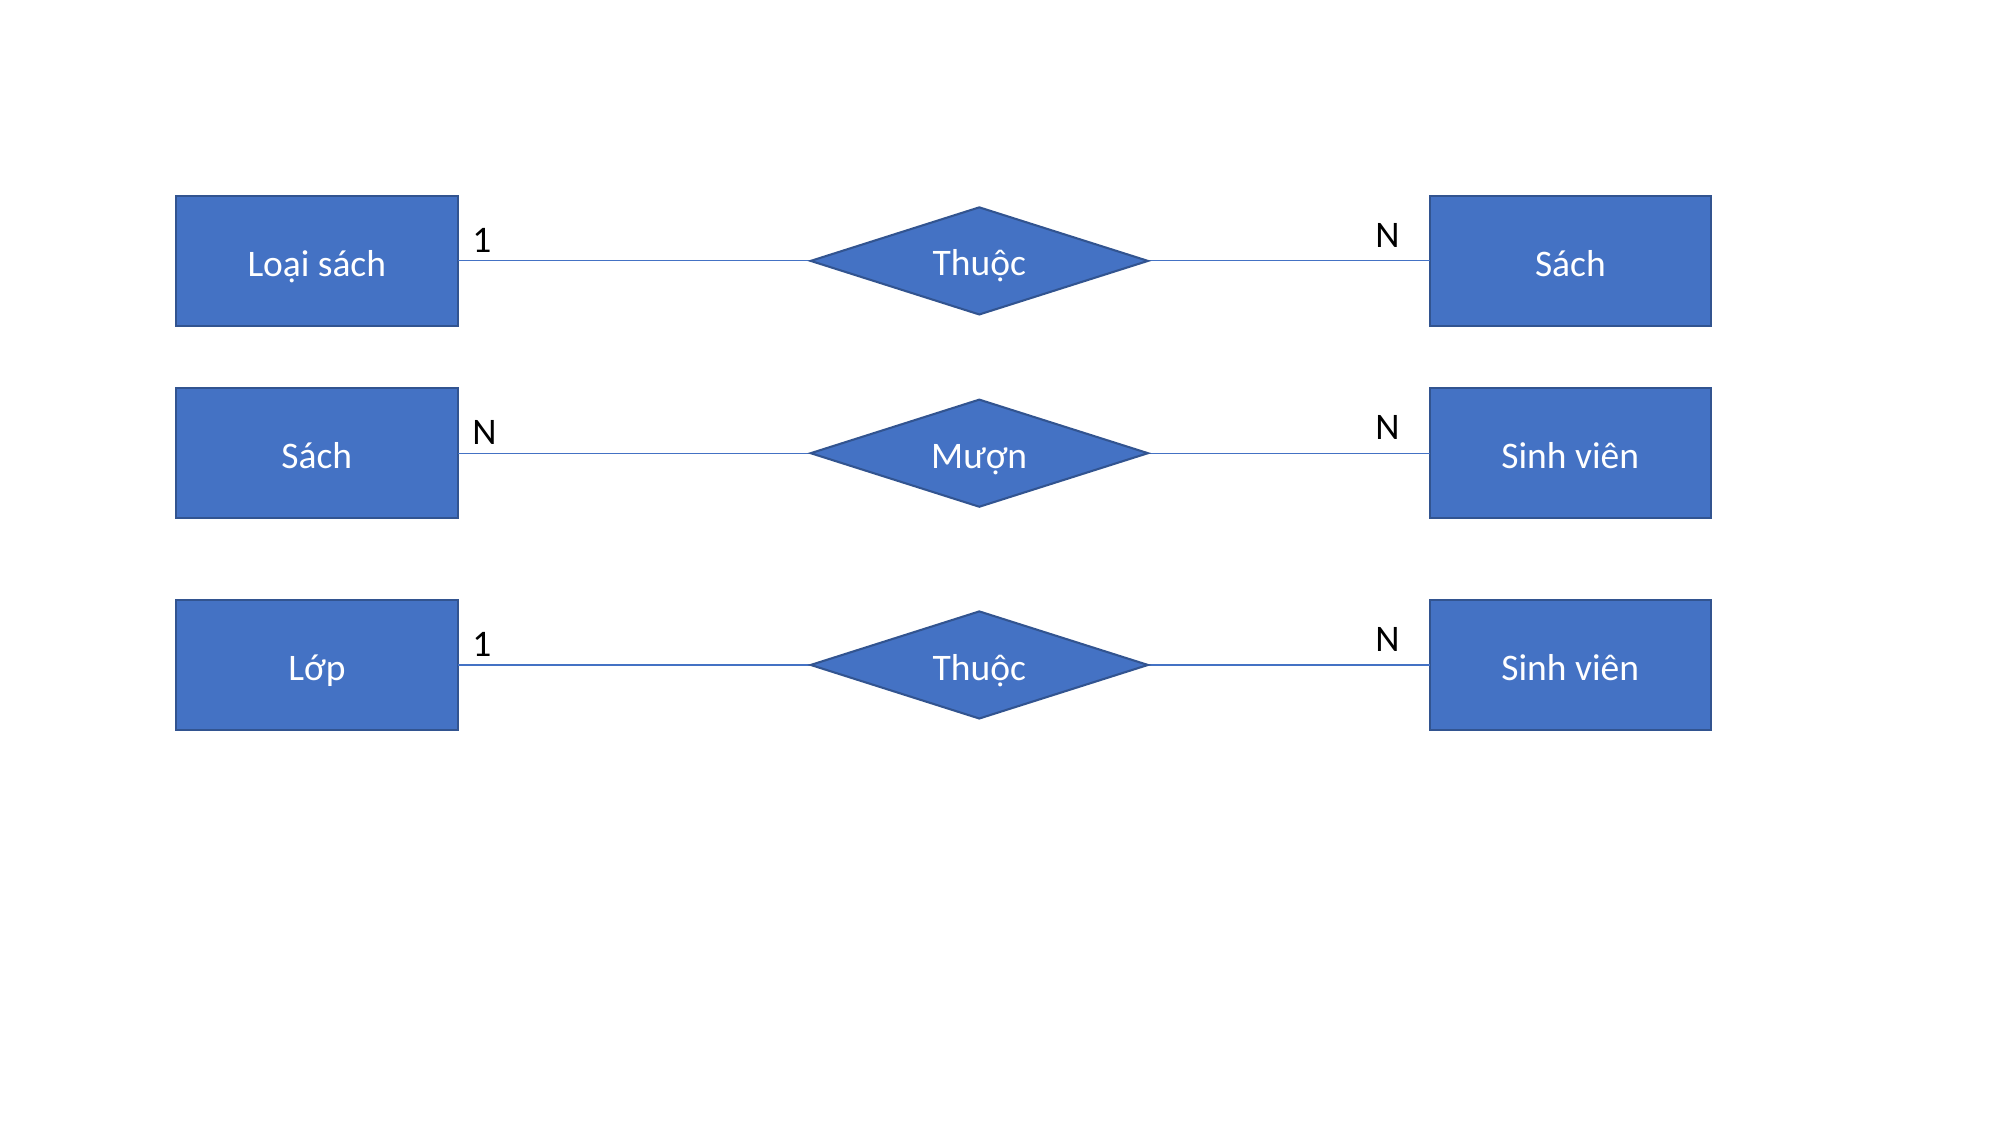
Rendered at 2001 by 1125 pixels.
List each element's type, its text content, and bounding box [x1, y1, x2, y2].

text_box Sinh viên [1429, 387, 1712, 519]
text_box Sách [1429, 195, 1712, 327]
text_box N [1360, 394, 1453, 455]
text_box N [1360, 606, 1453, 667]
text_box 1 [457, 611, 598, 664]
text_box N [1360, 202, 1453, 263]
text_box Thuộc [807, 261, 1152, 316]
text_box Mượn [809, 454, 1149, 508]
text_box Thuộc [810, 610, 1149, 664]
text_box Mượn [807, 398, 1151, 453]
text_box N [457, 454, 598, 460]
text_box 1 [457, 666, 598, 672]
text_box N [457, 399, 598, 453]
text_box 1 [457, 207, 598, 260]
text_box Loại sách [175, 195, 459, 327]
text_box Thuộc [810, 206, 1149, 260]
text_box Sinh viên [1429, 599, 1712, 731]
text_box Lớp [175, 599, 459, 731]
text_box 1 [457, 261, 598, 268]
text_box Thuộc [810, 666, 1149, 720]
text_box Sách [175, 387, 459, 519]
